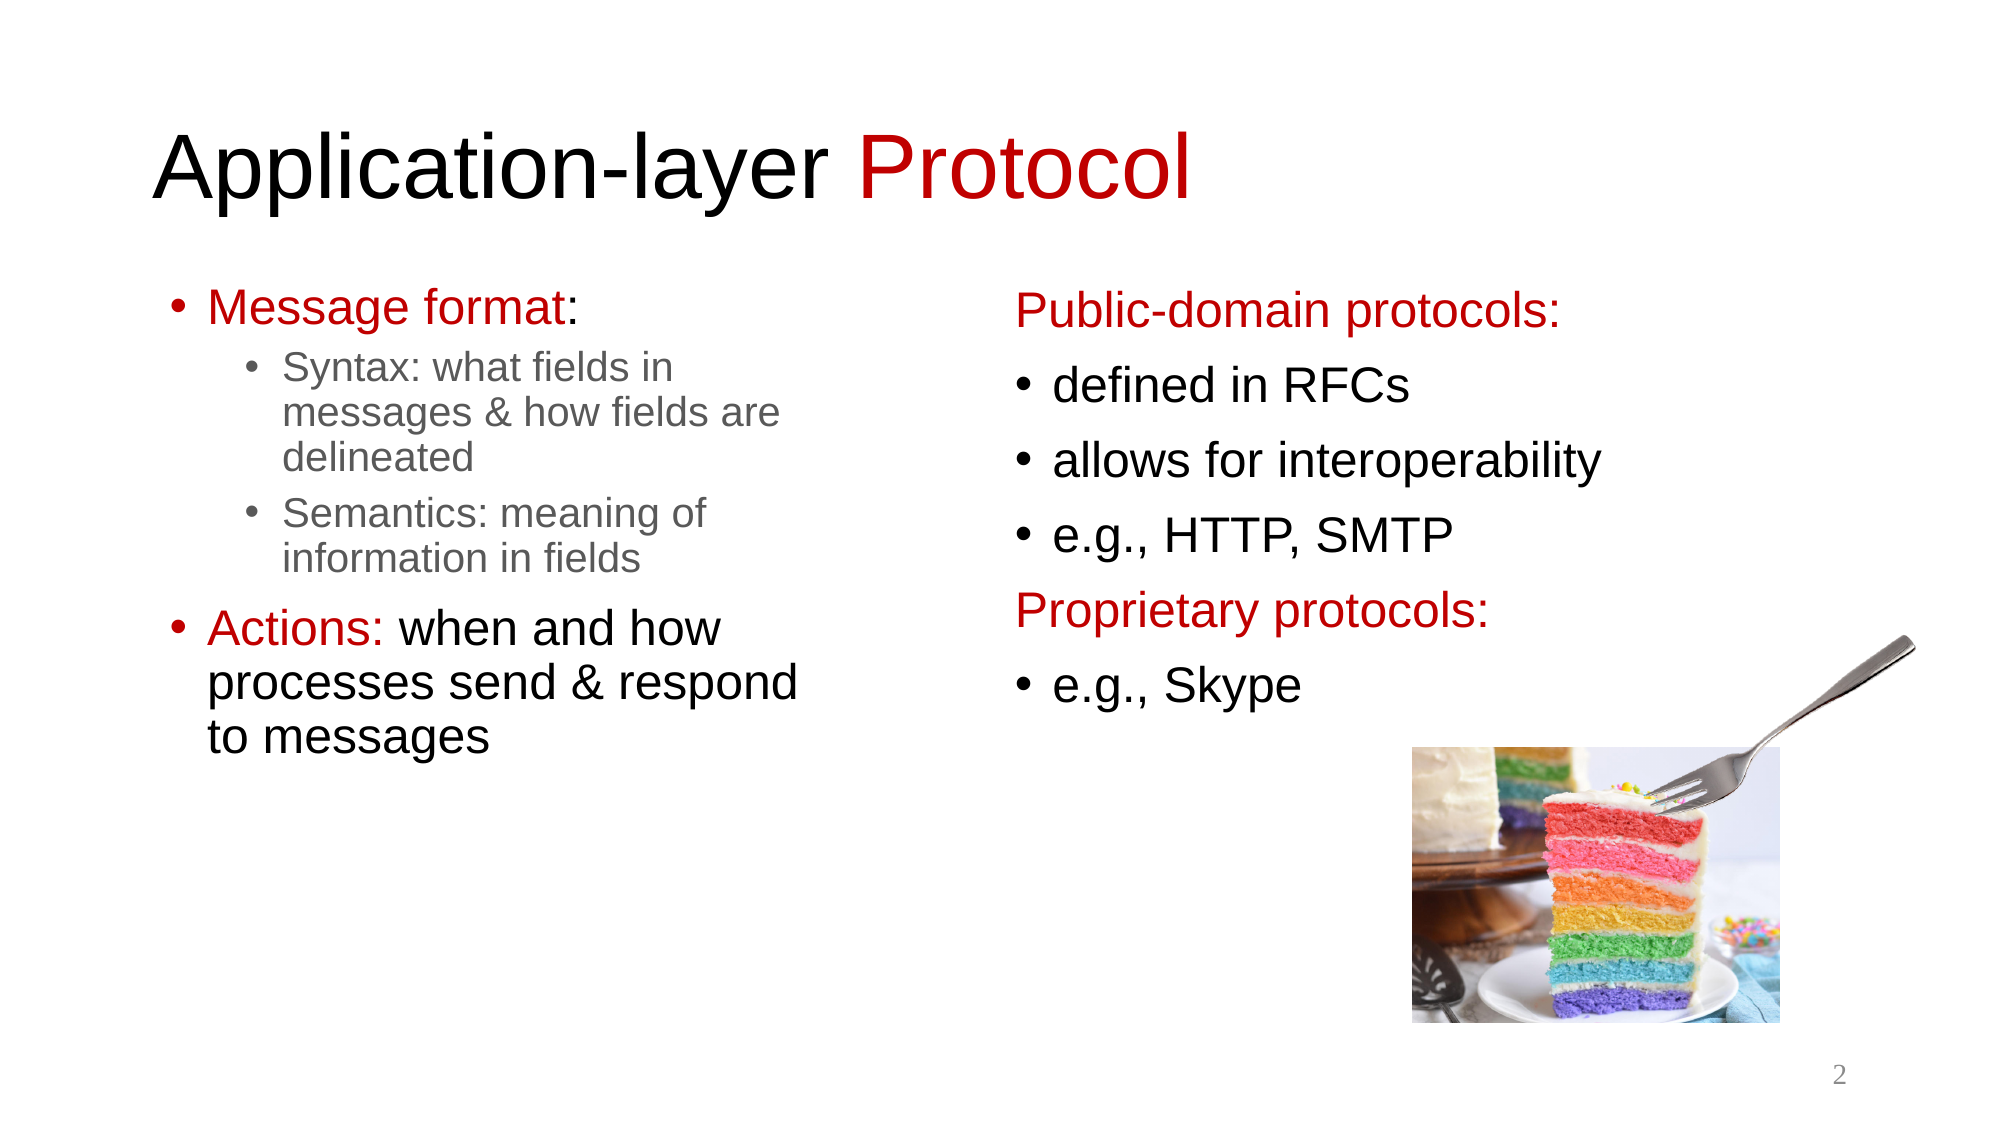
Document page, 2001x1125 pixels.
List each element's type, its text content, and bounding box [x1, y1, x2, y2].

list Message format: Syntax: what fields in messages & how fields are delineated Semantics: meaning of information in fields Actions: when and how processes send & respond to messages [154, 278, 867, 1037]
title Application-layer Protocol [137, 59, 1863, 278]
list Public-domain protocols: defined in RFCs allows for interoperability e.g., HTTP, SMTP Proprietary protocols: e.g., Skype [999, 277, 1893, 767]
picture [1412, 622, 1925, 1023]
slide_number 2 [1412, 1042, 1863, 1103]
